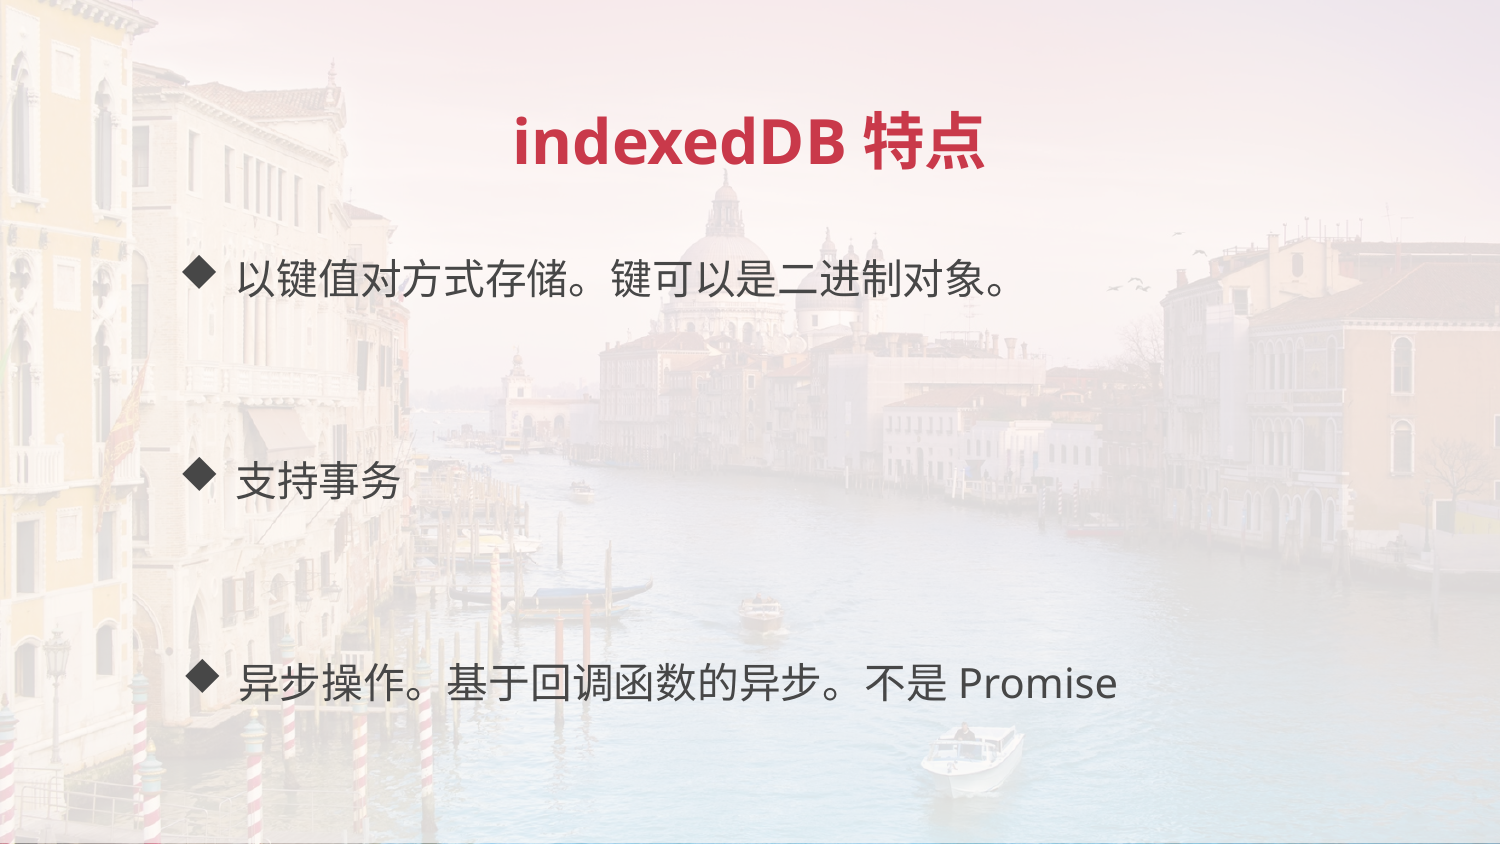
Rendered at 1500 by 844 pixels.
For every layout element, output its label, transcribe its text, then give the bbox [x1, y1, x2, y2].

text_box 异步操作。基于回调函数的异步。不是Promise [91, 649, 1497, 715]
text_box indexedDB特点 [497, 94, 1003, 185]
text_box 以键值对方式存储。键可以是二进制对象。 [88, 245, 1494, 310]
text_box 支持事务 [89, 447, 1495, 513]
